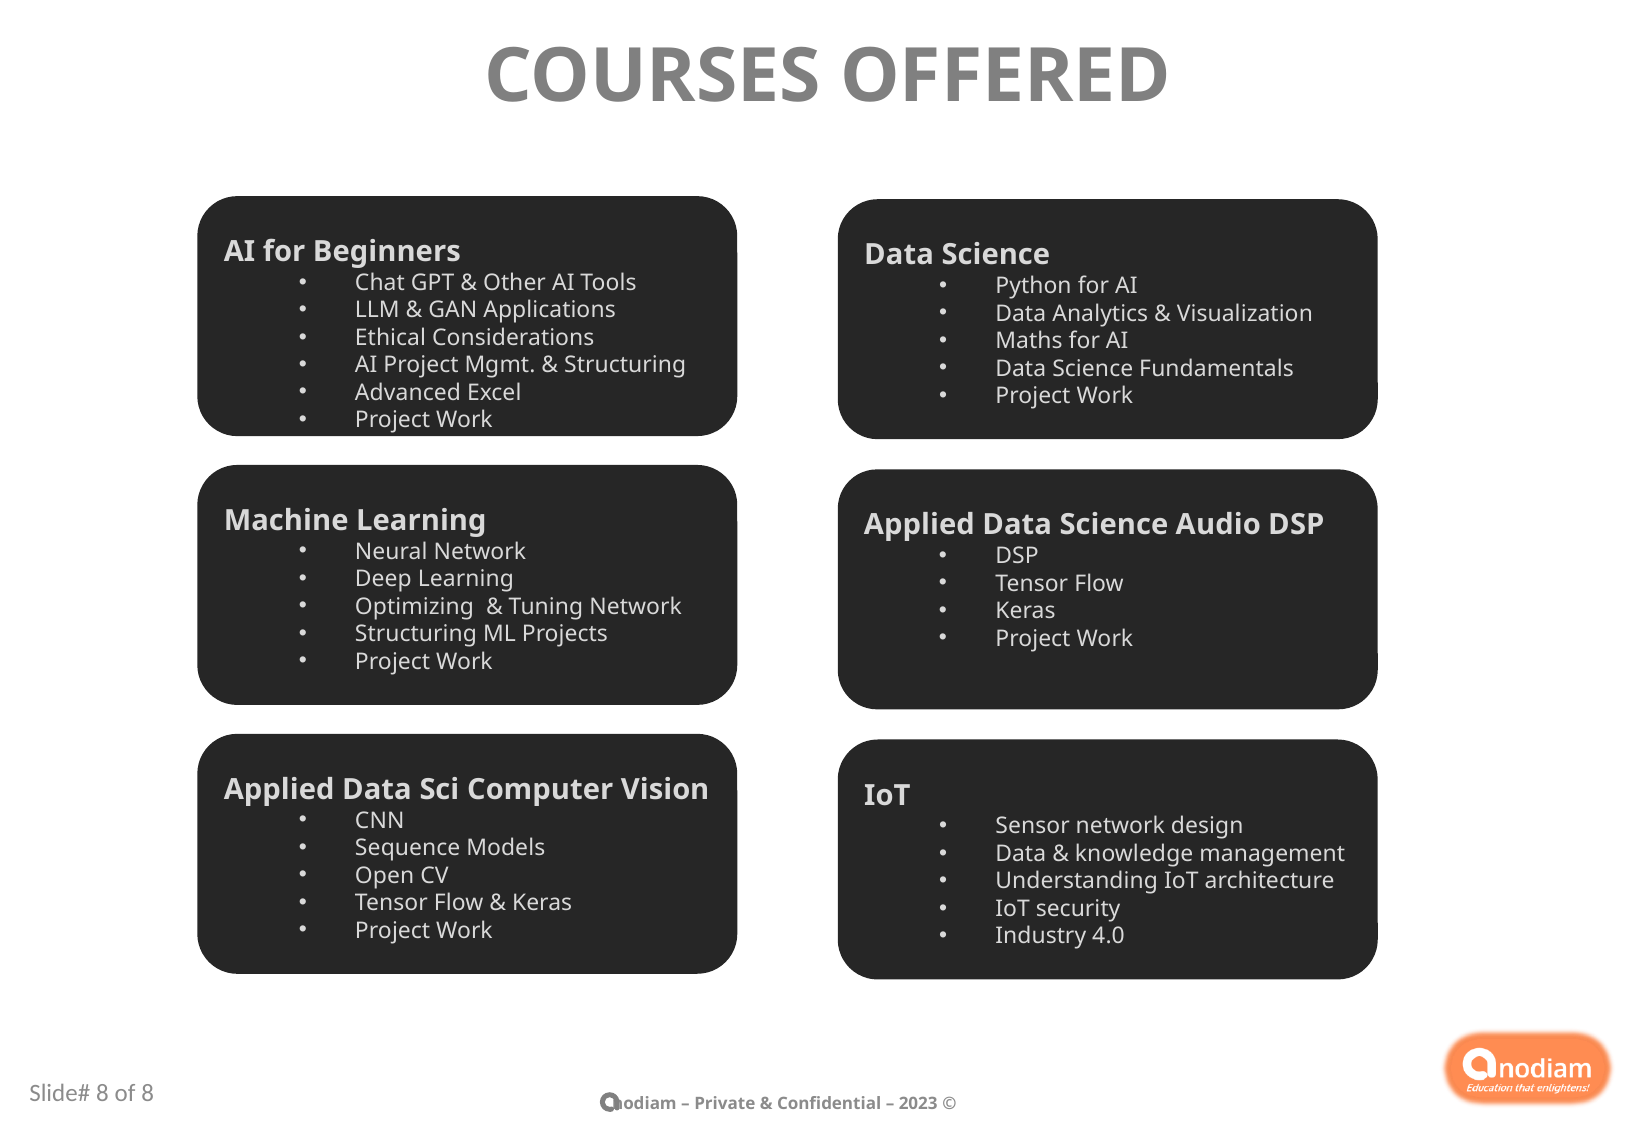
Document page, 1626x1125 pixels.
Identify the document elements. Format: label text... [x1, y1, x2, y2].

slide_number Slide# 8 of 8 [14, 1058, 198, 1125]
text_box Data Science Python for AI Data Analytics & Visualization Maths for AI Data Science Fundamentals Project Work [836, 198, 1379, 441]
text_box AI for Beginners Chat GPT & Other AI Tools LLM & GAN Applications Ethical Considerations AI Project Mgmt. & Structuring Advanced Excel Project Work [196, 195, 739, 438]
text_box [598, 1091, 622, 1113]
text_box Applied Data Science Audio DSP DSP Tensor Flow Keras Project Work [836, 468, 1379, 711]
text_box Courses Offered [371, 19, 1285, 125]
text_box IoT Sensor network design Data & knowledge management Understanding IoT architecture IoT security Industry 4.0 [836, 738, 1379, 981]
footer nodiam – Private & Confidential – 2023 © [512, 1078, 1062, 1125]
picture [1437, 1025, 1618, 1111]
text_box Machine Learning Neural Network Deep Learning Optimizing & Tuning Network Structuring ML Projects Project Work [196, 463, 739, 706]
text_box Applied Data Sci Computer Vision CNN Sequence Models Open CV Tensor Flow & Keras Project Work [196, 732, 739, 975]
